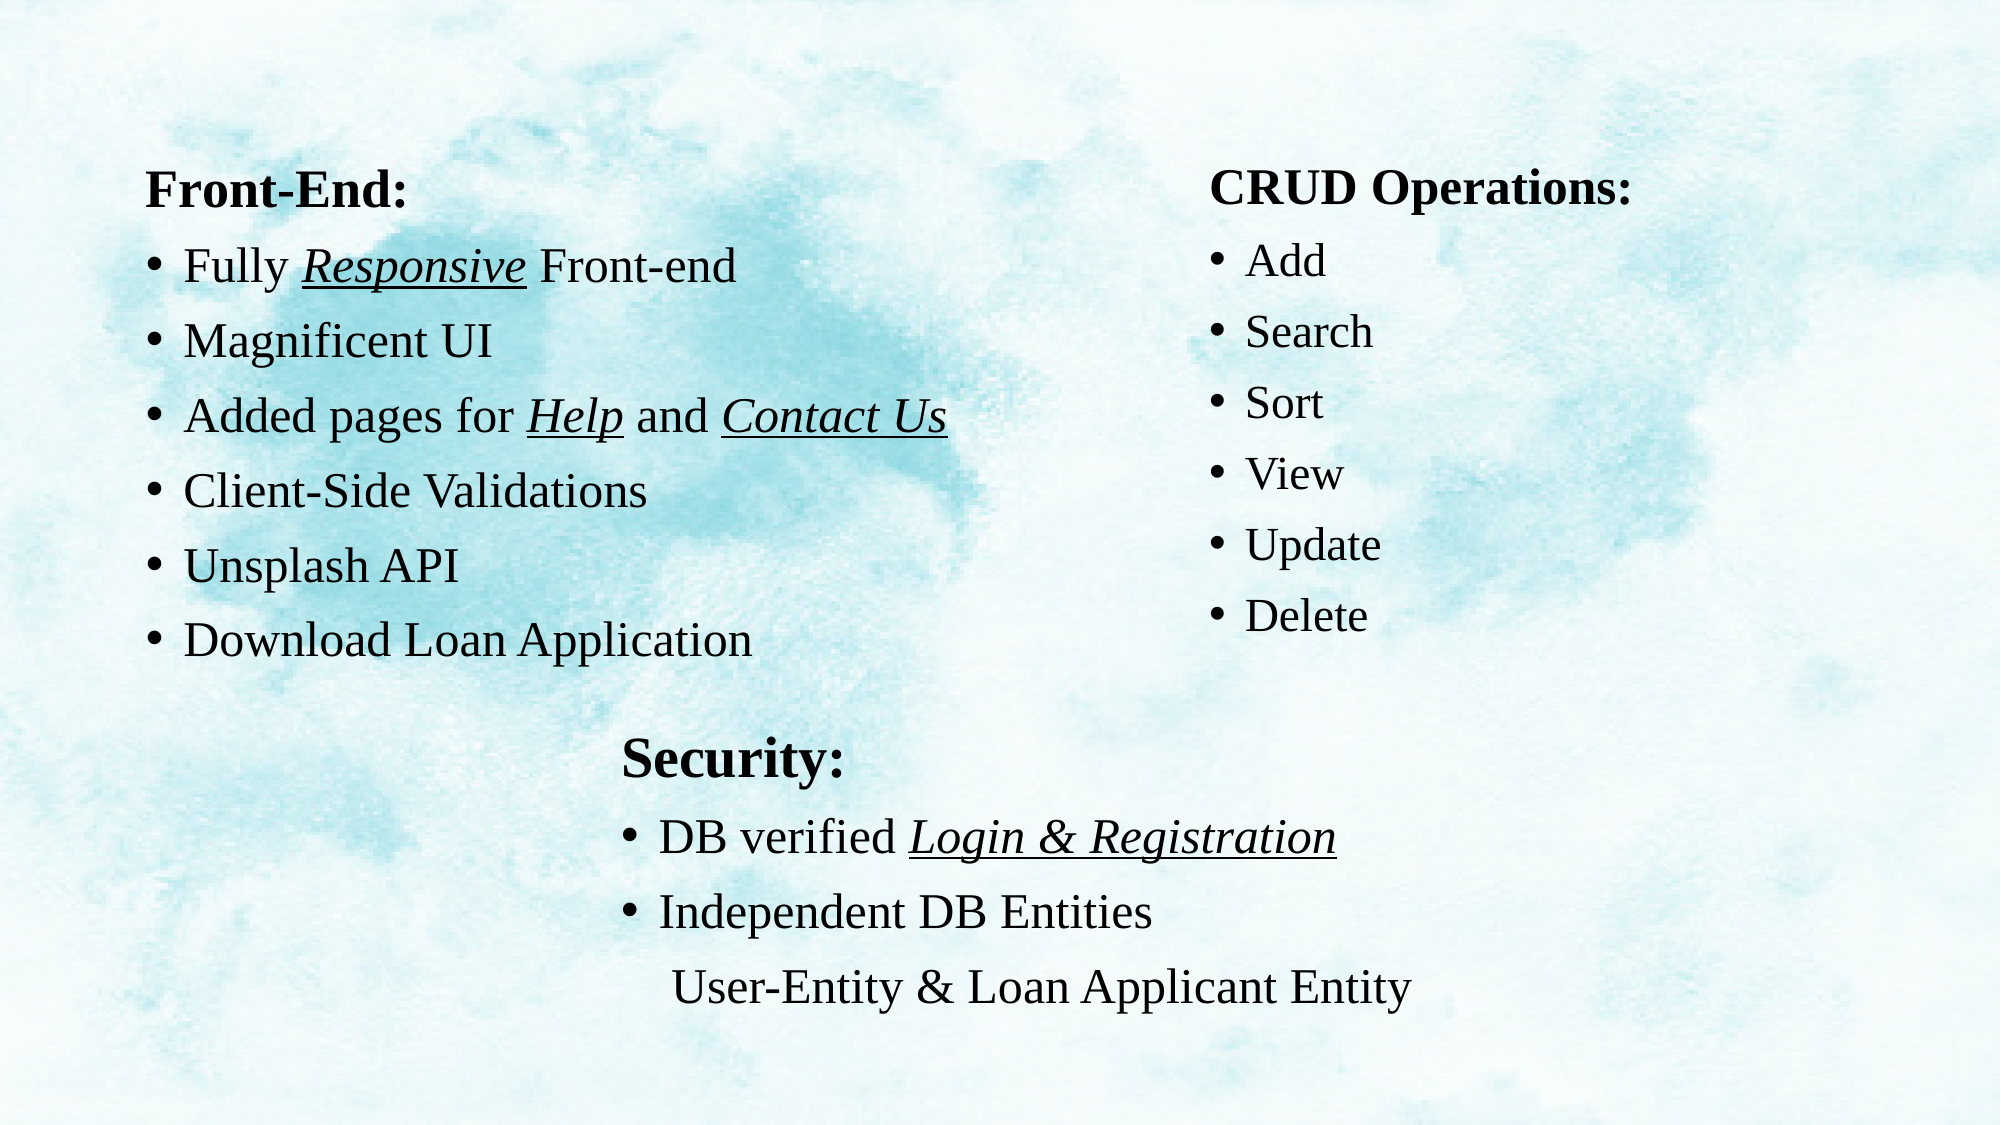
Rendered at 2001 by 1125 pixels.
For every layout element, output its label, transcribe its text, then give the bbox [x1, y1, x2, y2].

text_box Security: DB verified Login & Registration Independent DB Entities User-Entity & Loan Applicant Entity [606, 651, 1597, 1055]
list CRUD Operations: Add Search Sort View Update Delete [1194, 152, 2000, 652]
list Front-End: Fully Responsive Front-end Magnificent UI Added pages for Help and Contact Us Client-Side Validations Unsplash API Download Loan Application [130, 152, 983, 794]
